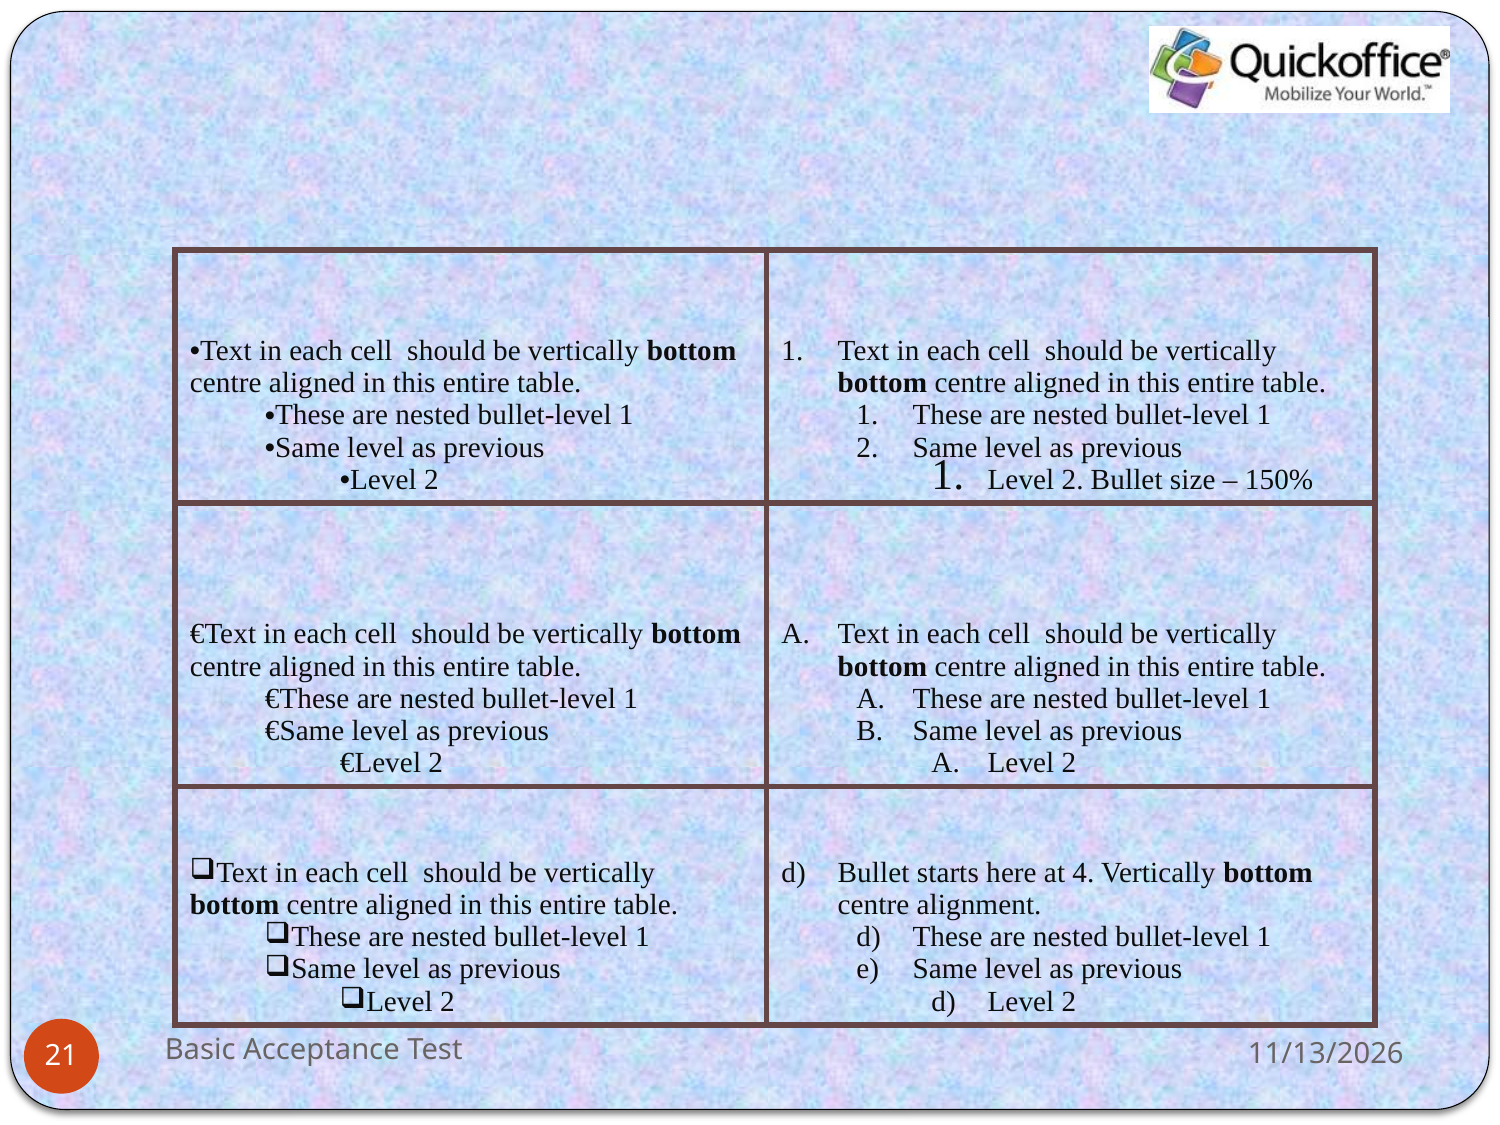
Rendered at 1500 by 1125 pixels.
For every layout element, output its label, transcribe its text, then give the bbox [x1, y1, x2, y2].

table_header Text in each cell should be vertically bottom centre aligned in this entire table. These are nested bullet-level 1 Same level as previous Level 2 [178, 253, 764, 500]
slide_number 21 [23, 1018, 99, 1094]
table_cell Text in each cell should be vertically bottom centre aligned in this entire table. These are nested bullet-level 1 Same level as previous Level 2 [769, 506, 1372, 784]
picture [12, 12, 1488, 1108]
table_header Text in each cell should be vertically bottom centre aligned in this entire table. These are nested bullet-level 1 Same level as previous Level 2. Bullet size – 150% [769, 253, 1372, 500]
table_cell Text in each cell should be vertically bottom centre aligned in this entire table. These are nested bullet-level 1 Same level as previous Level 2 [178, 789, 764, 1022]
table_cell Text in each cell should be vertically bottom centre aligned in this entire table. These are nested bullet-level 1 Same level as previous Level 2 [178, 506, 764, 784]
footer Basic Acceptance Test [150, 1012, 800, 1088]
table_cell Bullet starts here at 4. Vertically bottom centre alignment. These are nested bullet-level 1 Same level as previous Level 2 [769, 789, 1372, 1022]
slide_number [1012, 1015, 1419, 1094]
